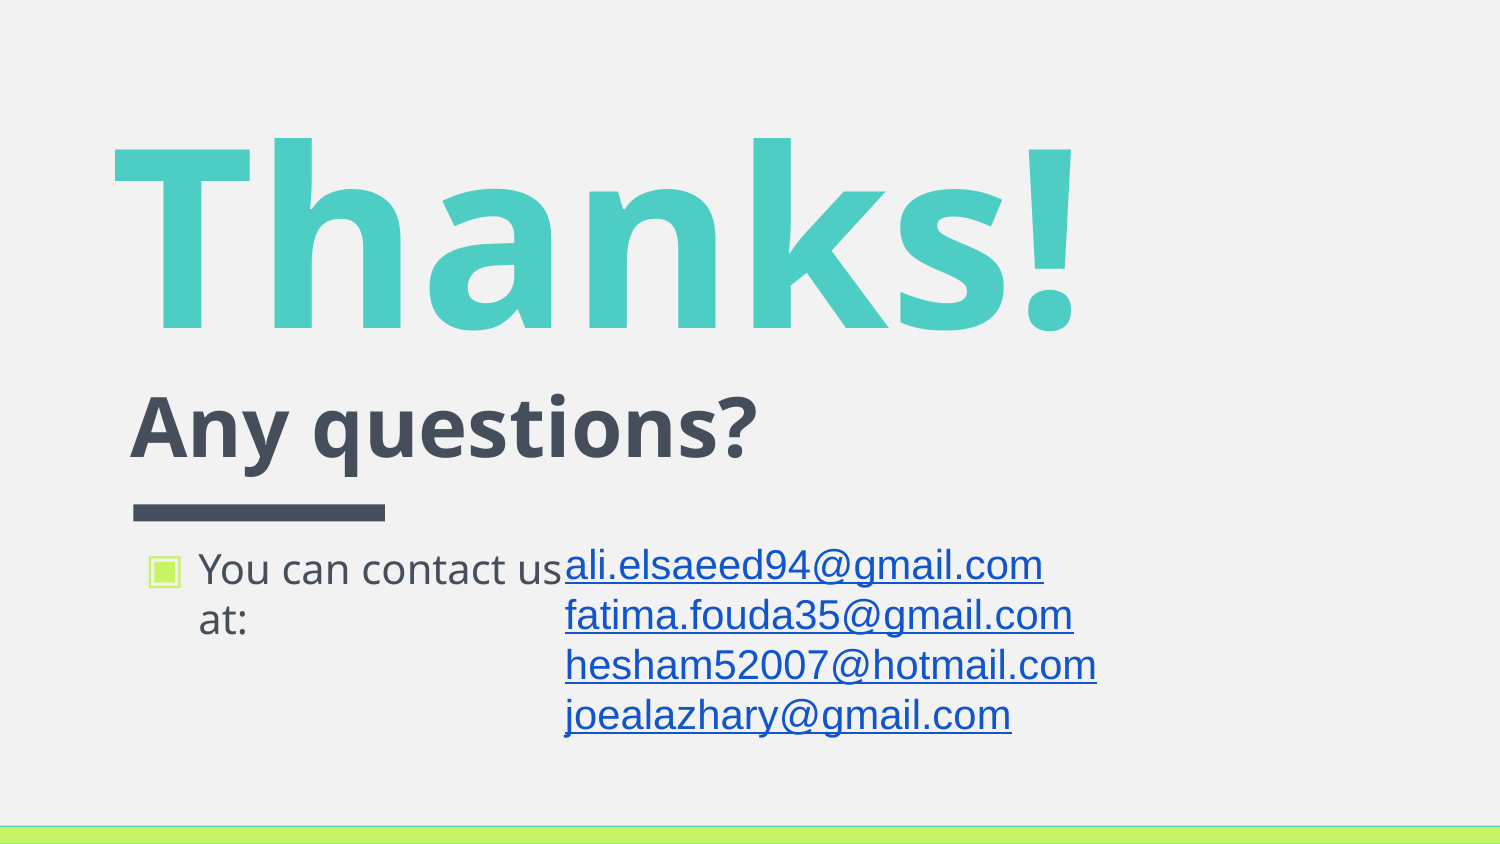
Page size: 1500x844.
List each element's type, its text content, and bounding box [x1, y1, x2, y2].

text_box ali.elsaeed94@gmail.com fatima.fouda35@gmail.com hesham52007@hotmail.com joealazhary@gmail.com [549, 522, 1363, 805]
title Thanks! [95, 203, 1203, 394]
text_box [133, 504, 385, 522]
list You can contact us at: [112, 527, 625, 810]
text_box [0, 0, 1500, 826]
subtitle Any questions? [115, 358, 940, 462]
